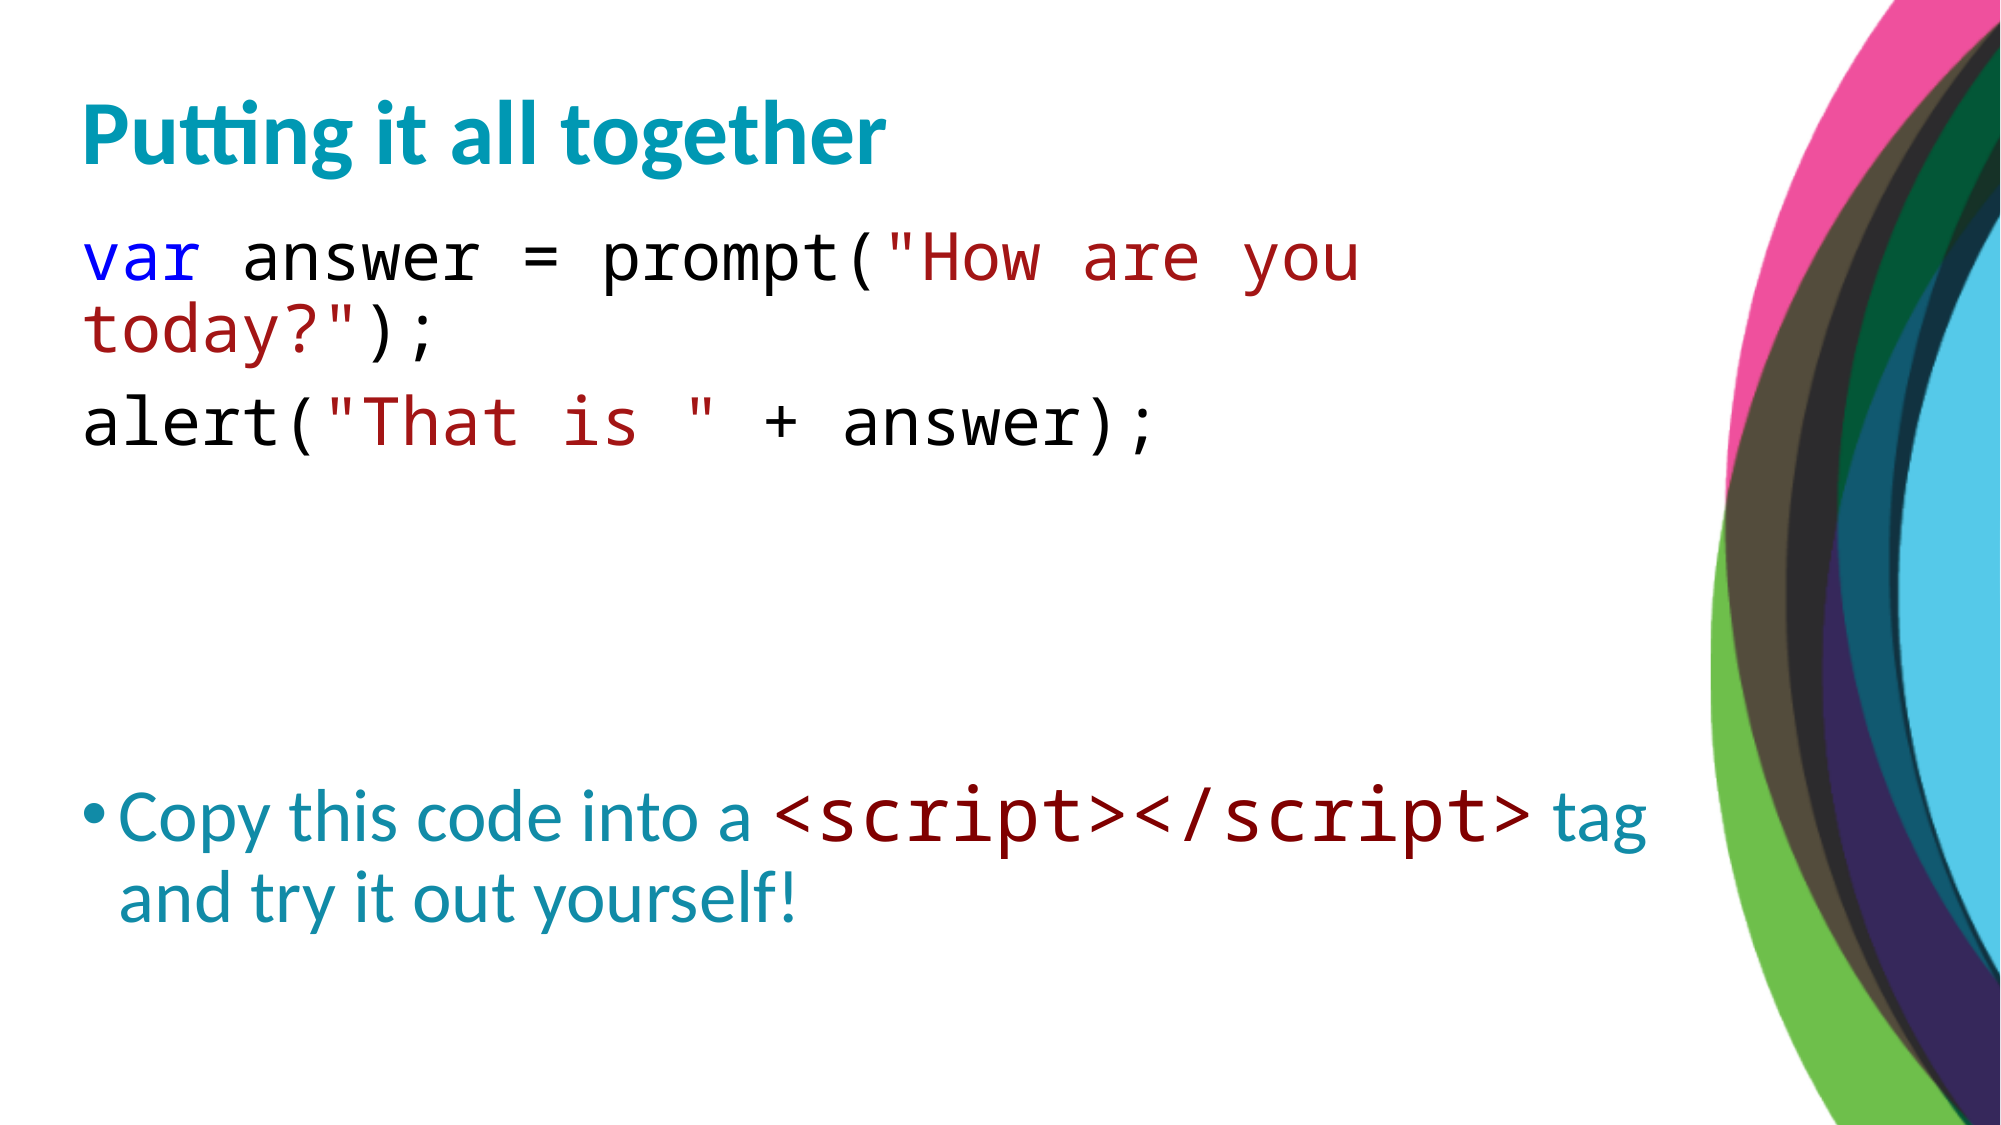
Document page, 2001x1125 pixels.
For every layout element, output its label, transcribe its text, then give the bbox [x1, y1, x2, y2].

list var answer = prompt("How are you today?"); alert("That is " + answer); Copy this code into a <script></script> tag and try it out yourself! [66, 215, 1678, 992]
picture [1711, 0, 2001, 1125]
list Putting it all together [66, 77, 1650, 215]
